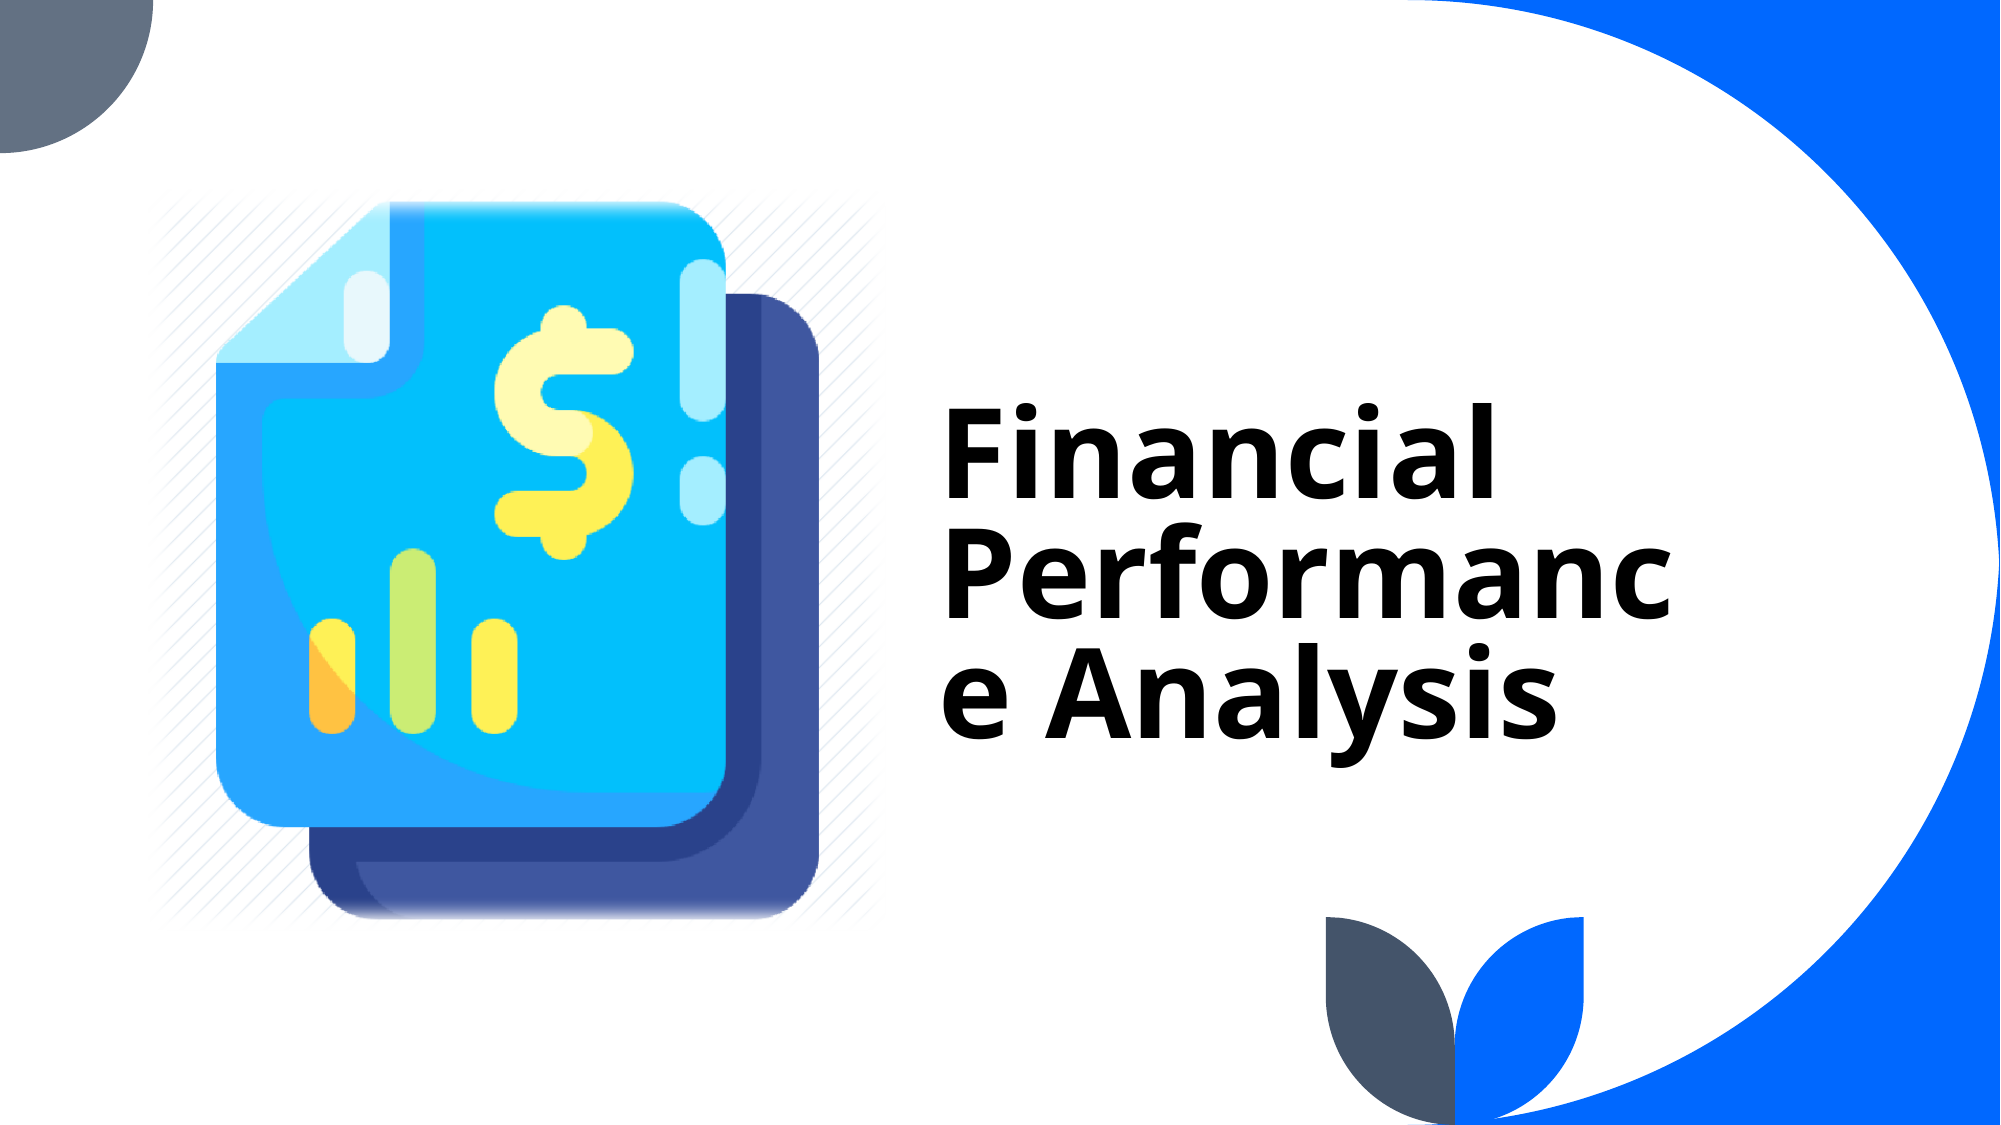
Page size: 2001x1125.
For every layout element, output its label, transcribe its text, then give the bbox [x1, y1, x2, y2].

title Financial Performance Analysis [923, 245, 1764, 771]
picture [148, 189, 887, 932]
